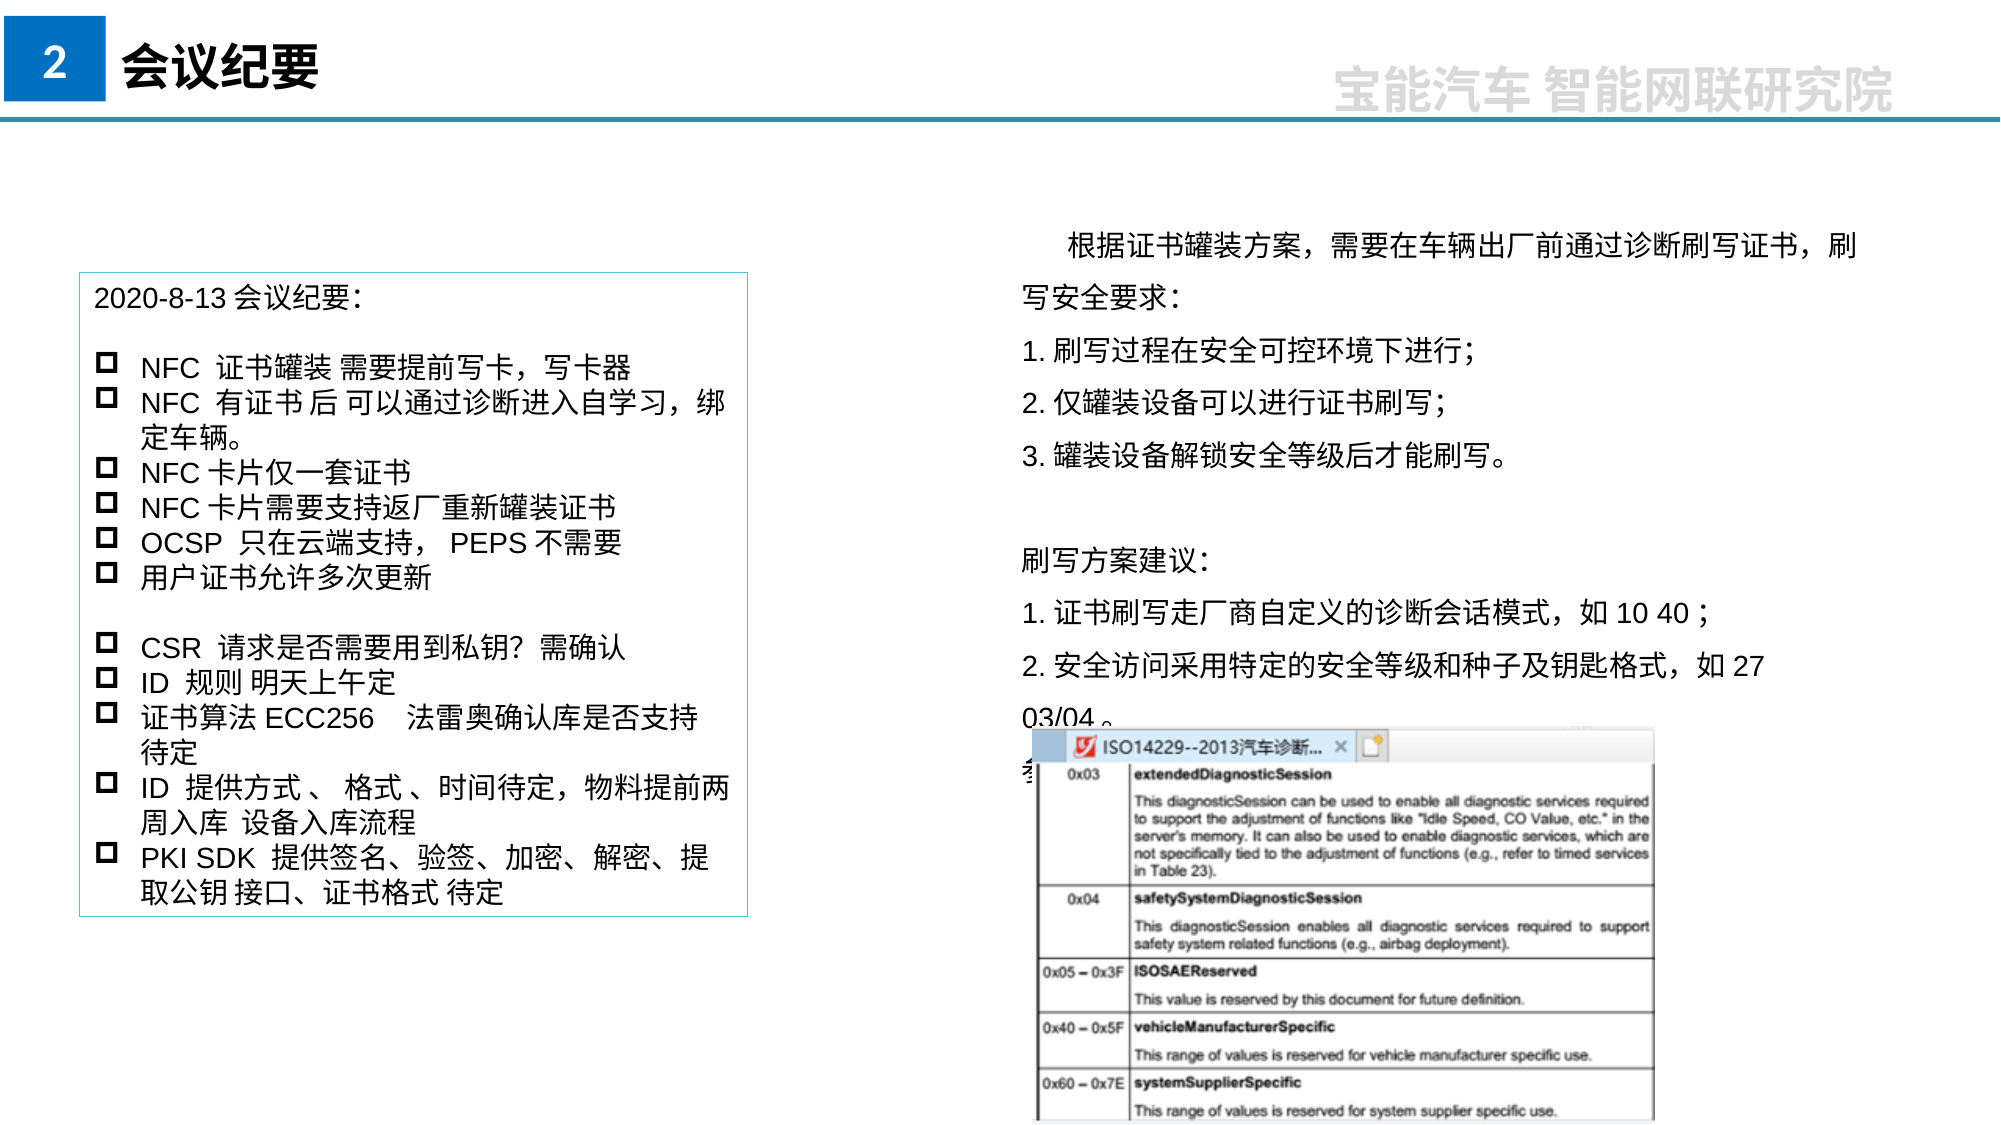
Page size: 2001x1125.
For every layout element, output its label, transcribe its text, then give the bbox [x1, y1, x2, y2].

picture [1032, 726, 1655, 1124]
text_box 2 [3, 15, 107, 102]
text_box 2020-8-13会议纪要： NFC 证书罐装 需要提前写卡，写卡器 NFC 有证书 后 可以通过诊断进入自学习，绑定车辆。 NFC卡片仅一套证书 NFC卡片需要支持返厂重新罐装证书 OCSP 只在云端支持，PEPS不需要 用户证书允许多次更新 CSR 请求是否需要用到私钥？需确认 ID 规则 明天上午定 证书算法ECC256 法雷奥确认库是否支持 待定 ID 提供方式 、 格式 、时间待定，物料提前两周入库 设备入库流程 PKI SDK 提供签名、验签、加密、解密、提取公钥 接口、证书格式 待定 [79, 272, 748, 917]
text_box 会议纪要 [107, 27, 979, 90]
text_box 根据证书罐装方案，需要在车辆出厂前通过诊断刷写证书，刷写安全要求： 1.刷写过程在安全可控环境下进行； 2.仅罐装设备可以进行证书刷写； 3.罐装设备解锁安全等级后才能刷写。 刷写方案建议： 1.证书刷写走厂商自定义的诊断会话模式，如10 40； 2.安全访问采用特定的安全等级和种子及钥匙格式，如27 03/04。 参考 规范： [1007, 202, 1898, 795]
